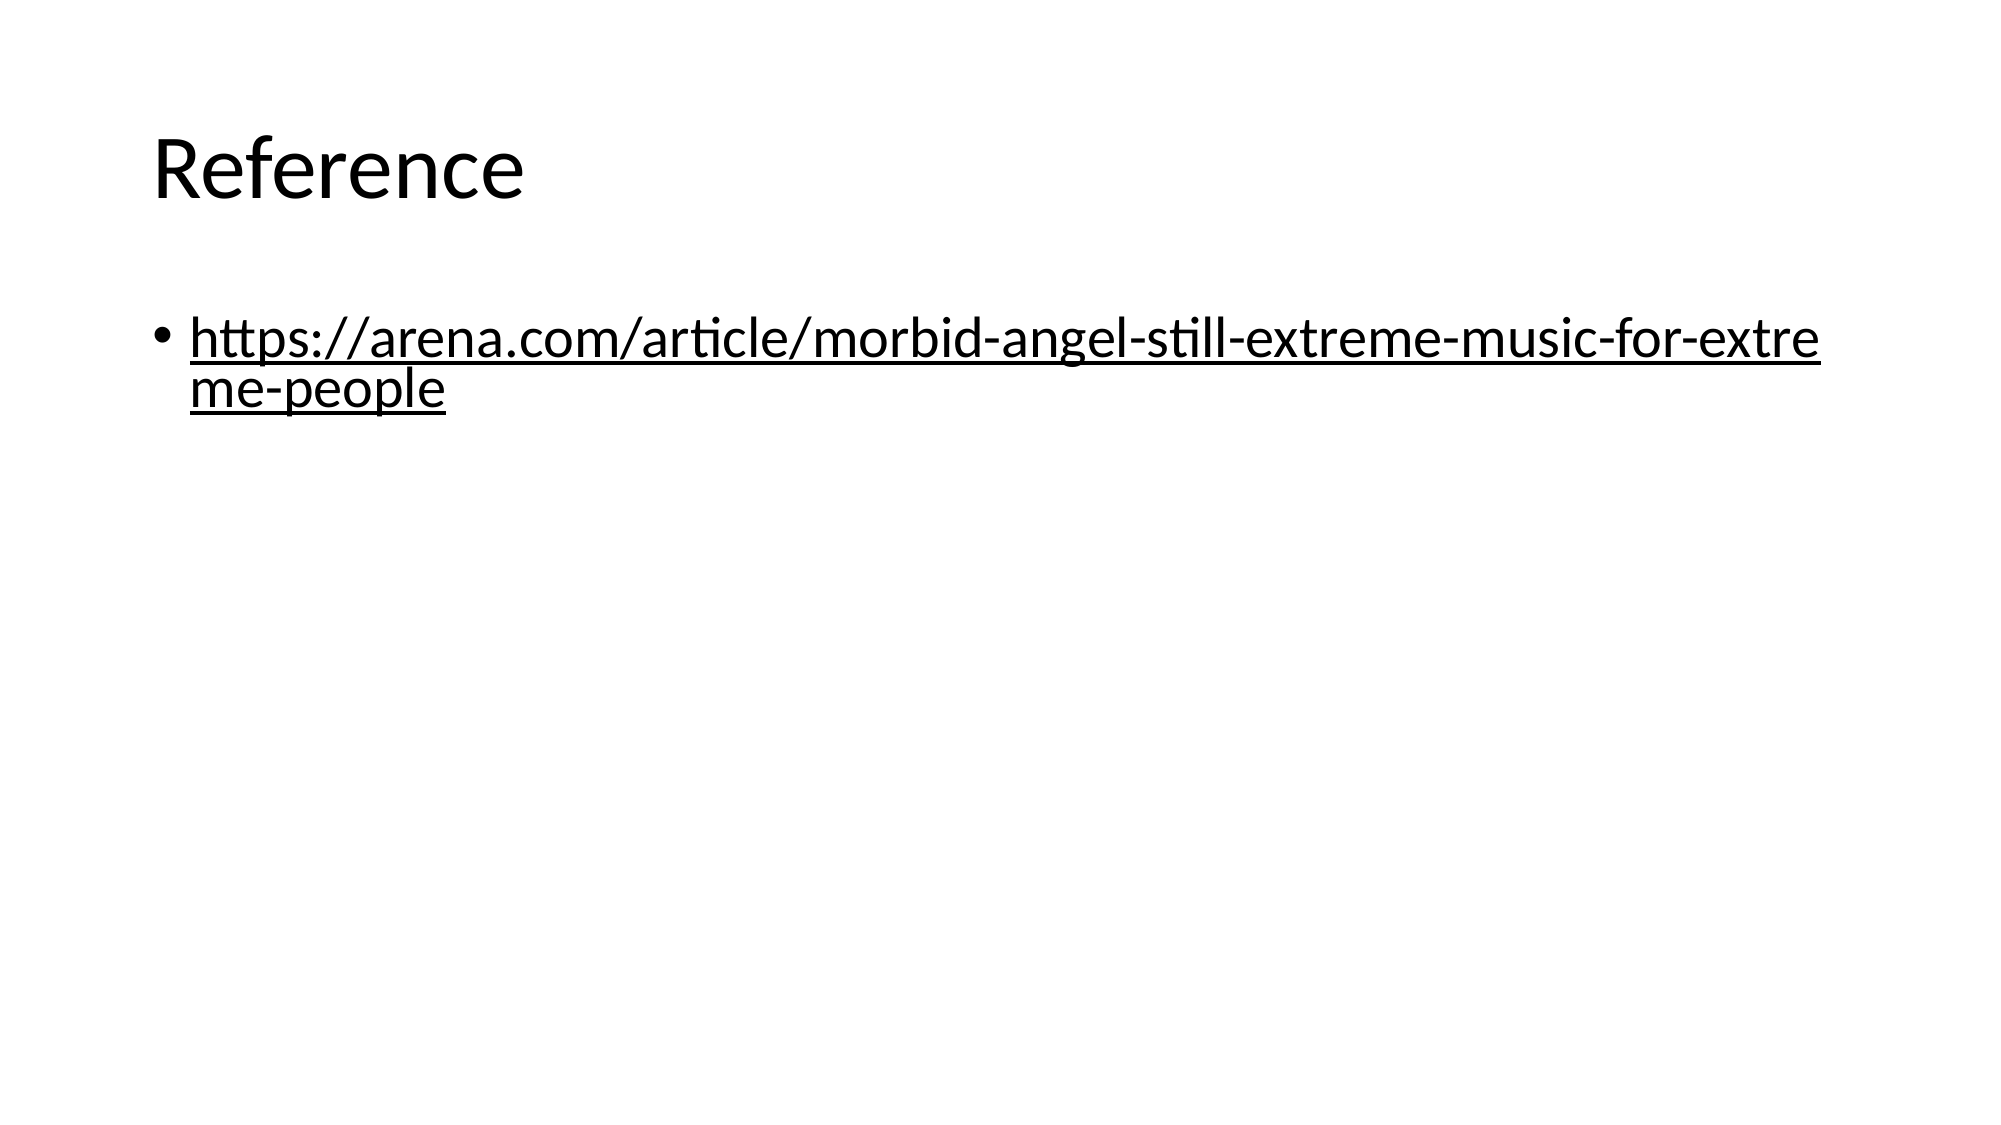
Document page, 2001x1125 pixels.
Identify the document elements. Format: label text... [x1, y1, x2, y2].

list https://arena.com/article/morbid-angel-still-extreme-music-for-extreme-people [137, 299, 1863, 1014]
title Reference [137, 59, 1863, 278]
